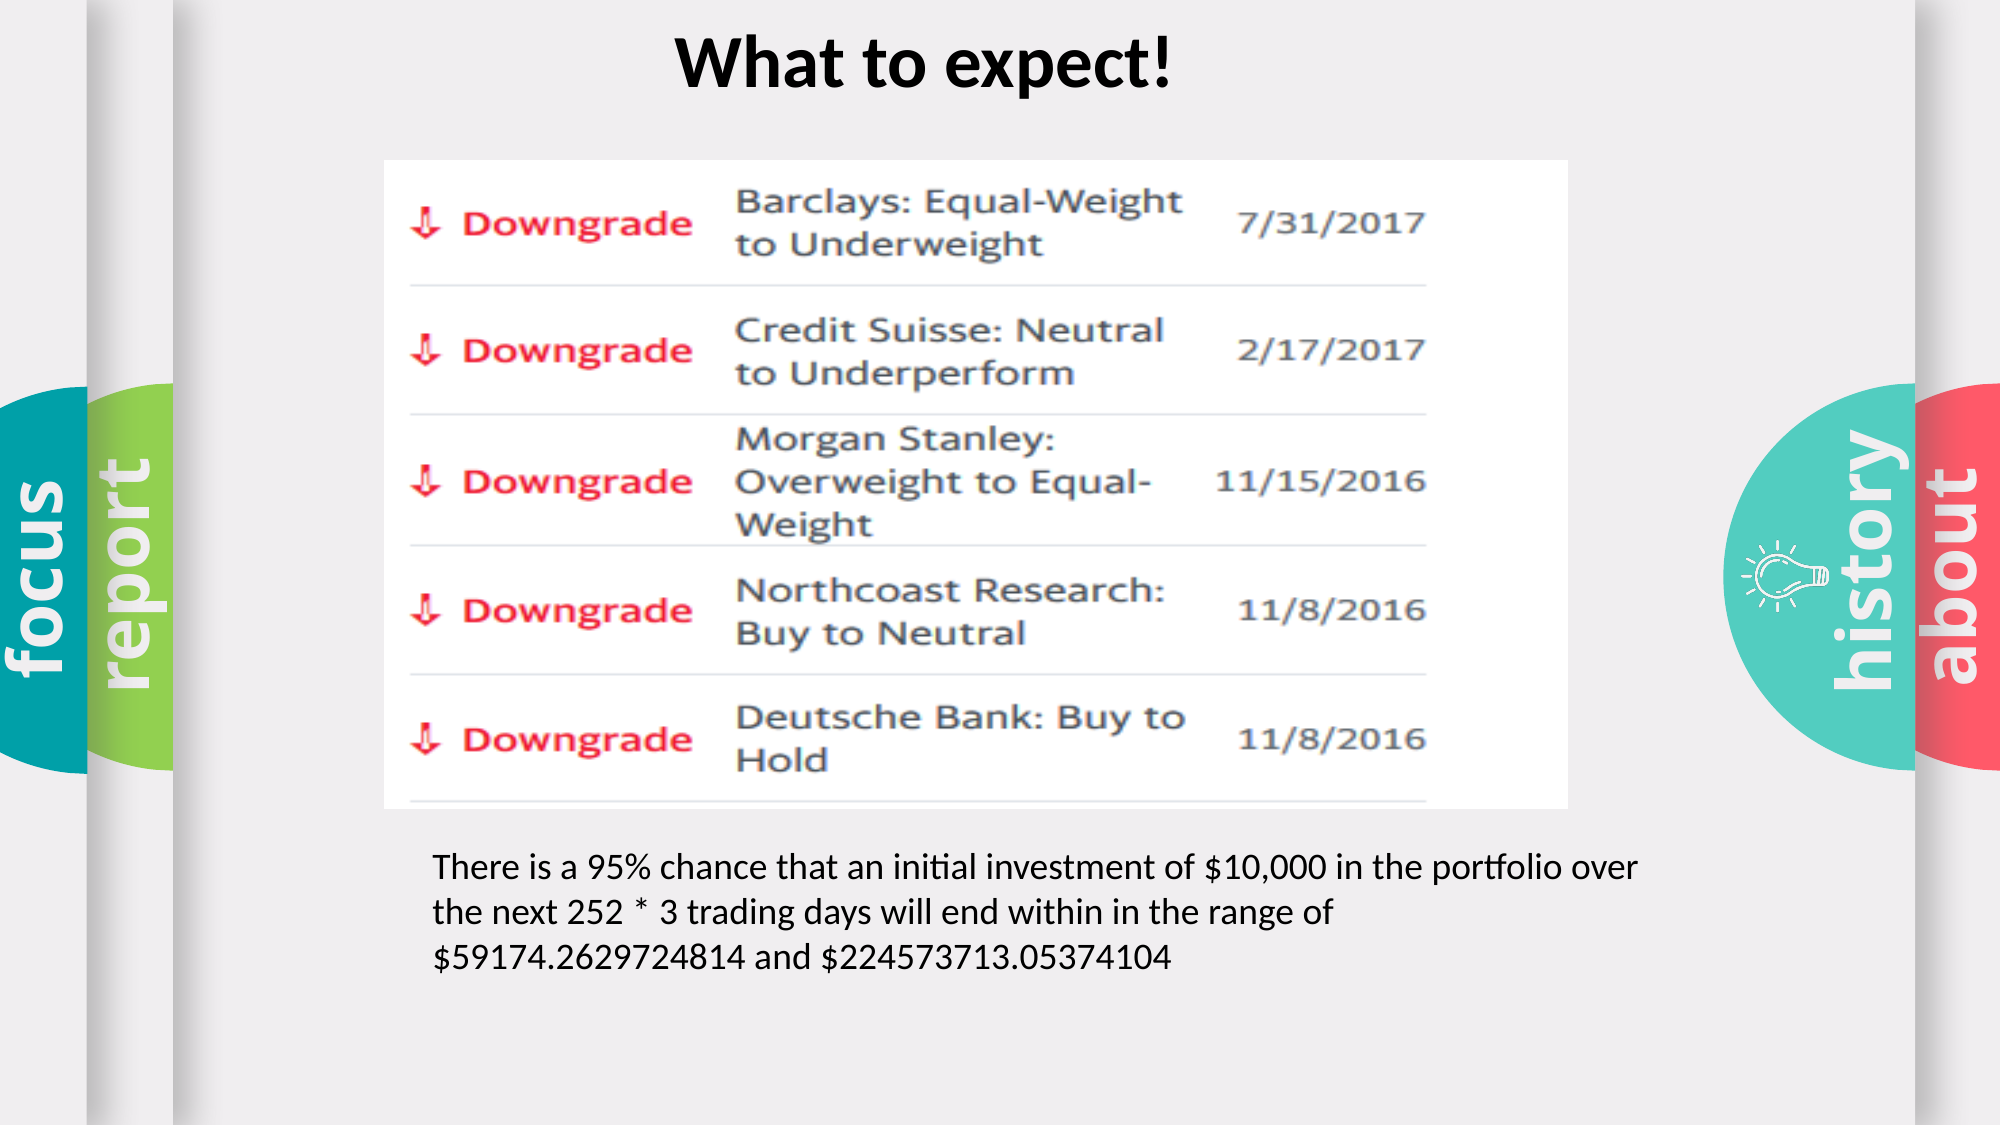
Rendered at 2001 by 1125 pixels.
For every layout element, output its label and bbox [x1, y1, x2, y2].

text_box [88, 0, 173, 1125]
text_box [0, 0, 88, 1125]
picture [384, 160, 1568, 809]
text_box [1916, 0, 2000, 1125]
text_box [173, 0, 1916, 1125]
